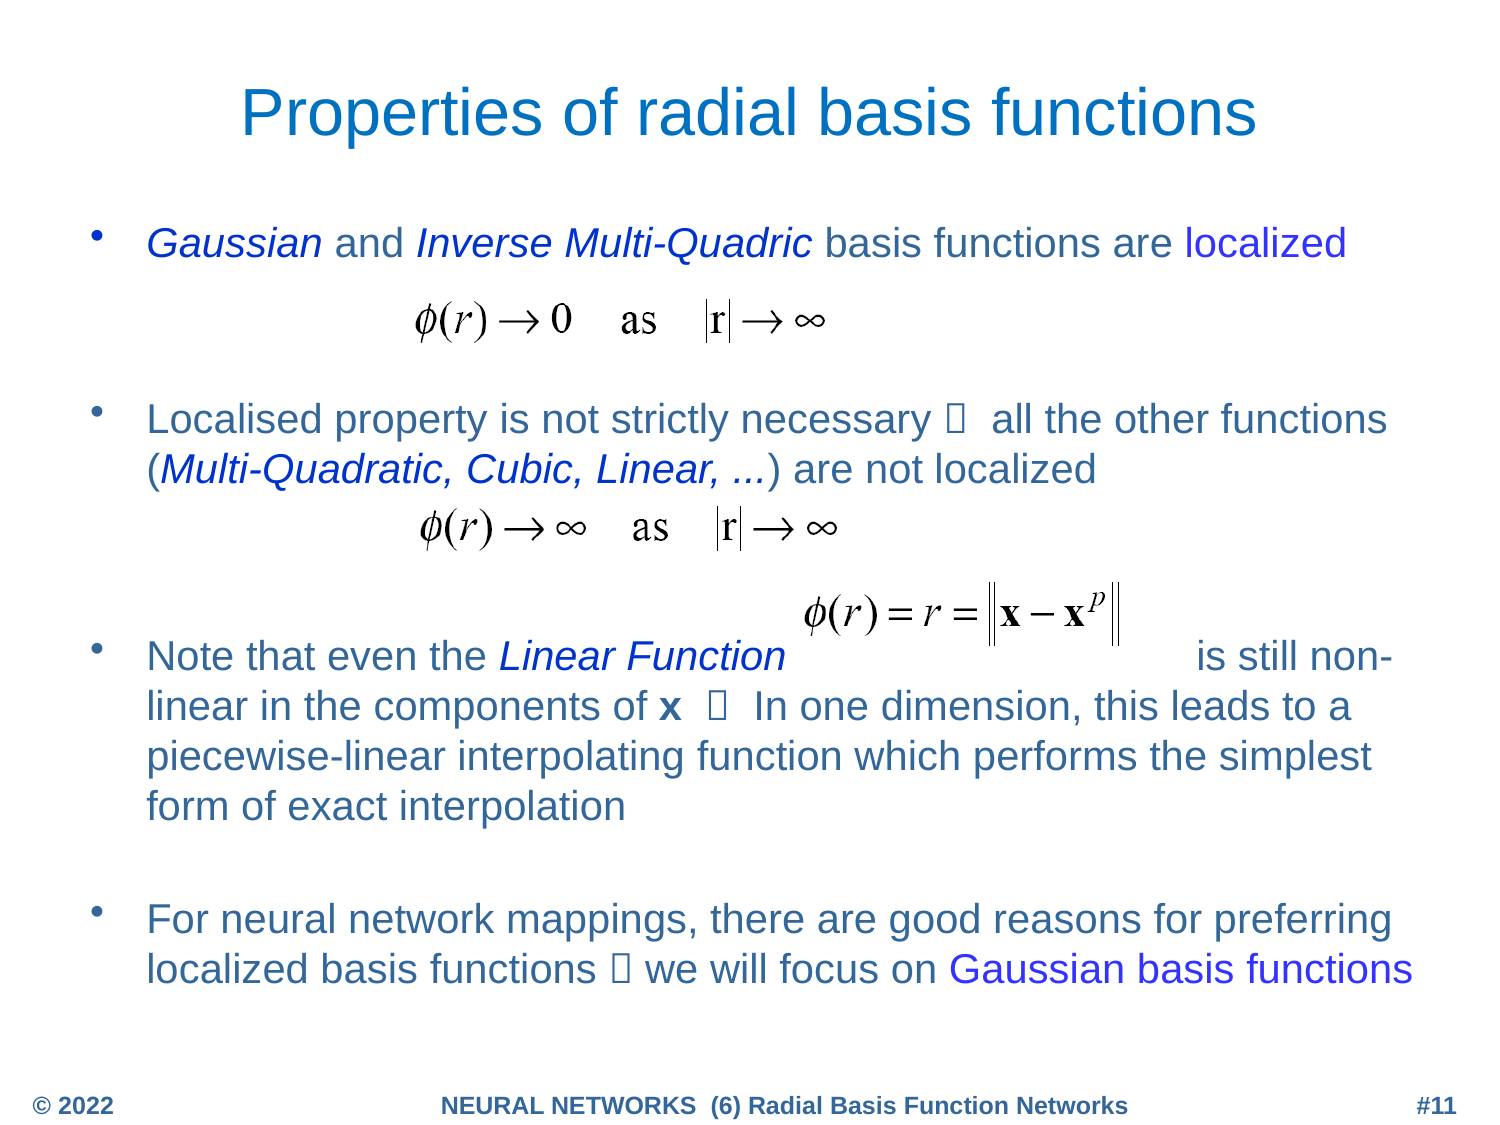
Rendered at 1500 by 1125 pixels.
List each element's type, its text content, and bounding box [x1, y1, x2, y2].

picture [415, 499, 839, 554]
picture [800, 576, 1122, 649]
list Gaussian and Inverse Multi-Quadric basis functions are localized Localised property is not strictly necessary  all the other functions (Multi-Quadratic, Cubic, Linear, ...) are not localized Note that even the Linear Function is still non-linear in the components of x  In one dimension, this leads to a piecewise-linear interpolating function which performs the simplest form of exact interpolation For neural network mappings, there are good reasons for preferring localized basis functions  we will focus on Gaussian basis functions [74, 207, 1447, 1012]
slide_number #11 [1080, 1082, 1473, 1118]
title Properties of radial basis functions [74, 44, 1426, 173]
picture [406, 290, 828, 350]
slide_number © 2022 [17, 1082, 371, 1118]
footer NEURAL NETWORKS (6) Radial Basis Function Networks [371, 1082, 1080, 1118]
